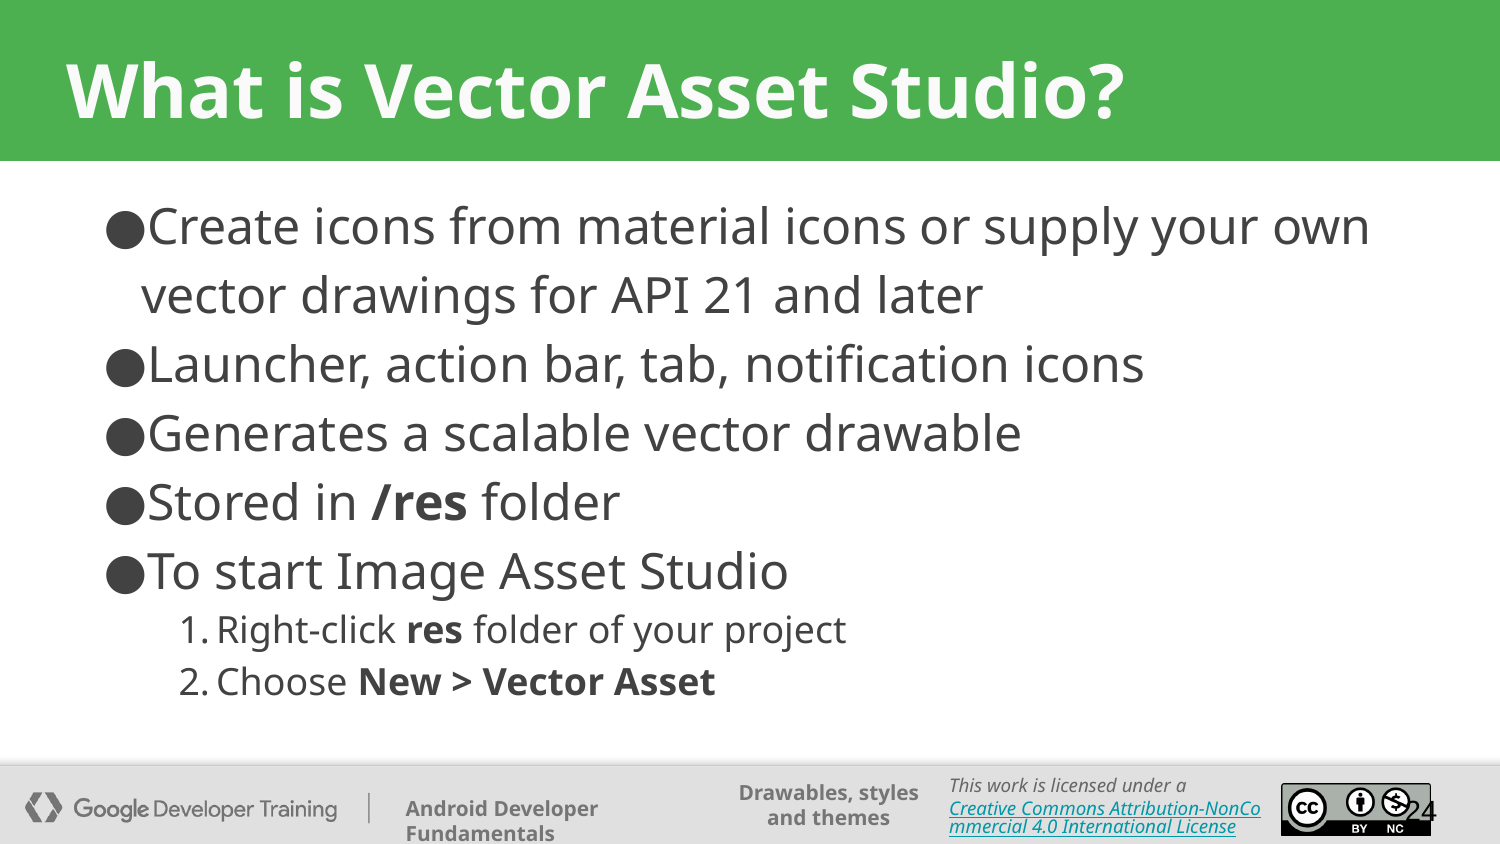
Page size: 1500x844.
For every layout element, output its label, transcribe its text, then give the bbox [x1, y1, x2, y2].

picture [0, 161, 1500, 844]
title What is Vector Asset Studio? [51, 28, 1449, 122]
slide_number ‹#› [1389, 777, 1480, 842]
list Create icons from material icons or supply your own vector drawings for API 21 and later Launcher, action bar, tab, notification icons Generates a scalable vector drawable Stored in /res folder To start Image Asset Studio Right-click res folder of your project Choose New > Vector Asset [51, 170, 1449, 731]
